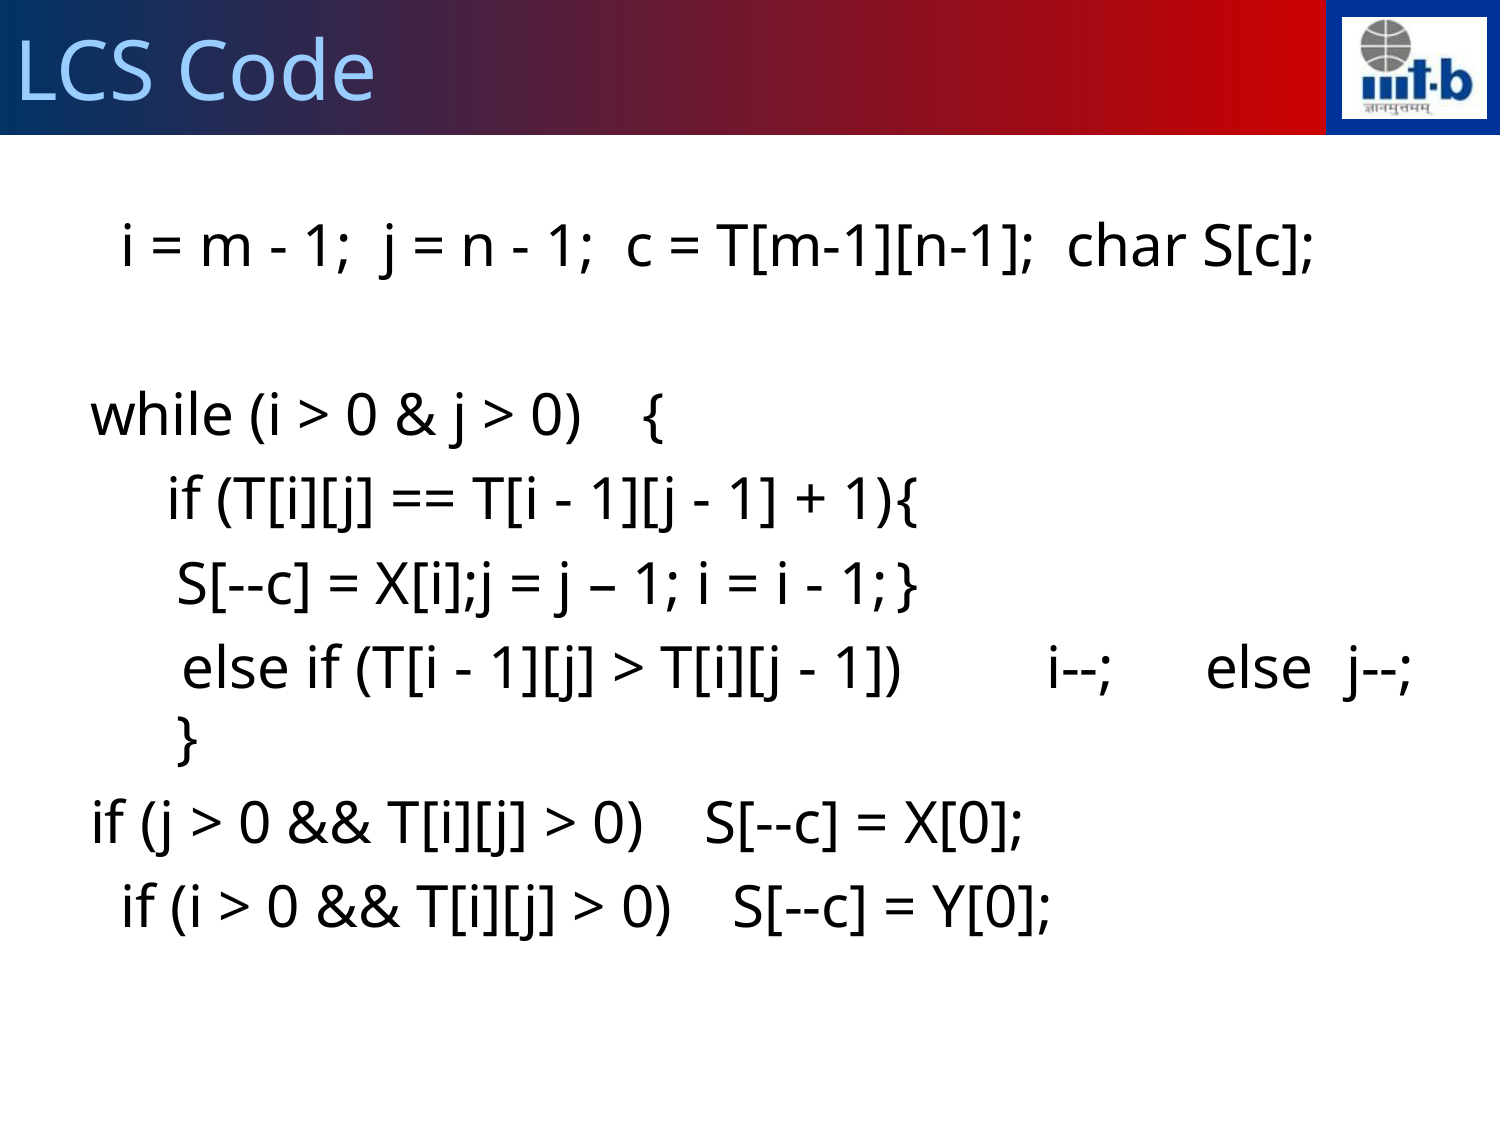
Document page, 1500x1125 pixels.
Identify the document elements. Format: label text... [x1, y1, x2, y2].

list i = m - 1; j = n - 1; c = T[m-1][n-1]; char S[c]; while (i > 0 & j > 0) { if (T[i][j] == T[i - 1][j - 1] + 1) { S[--c] = X[i];j = j – 1; i = i - 1; } else if (T[i - 1][j] > T[i][j - 1]) i--; else j--; } if (j > 0 && T[i][j] > 0) S[--c] = X[0]; if (i > 0 && T[i][j] > 0) S[--c] = Y[0]; [74, 199, 1451, 1006]
title LCS Code [0, 0, 1326, 136]
picture [1342, 17, 1487, 119]
